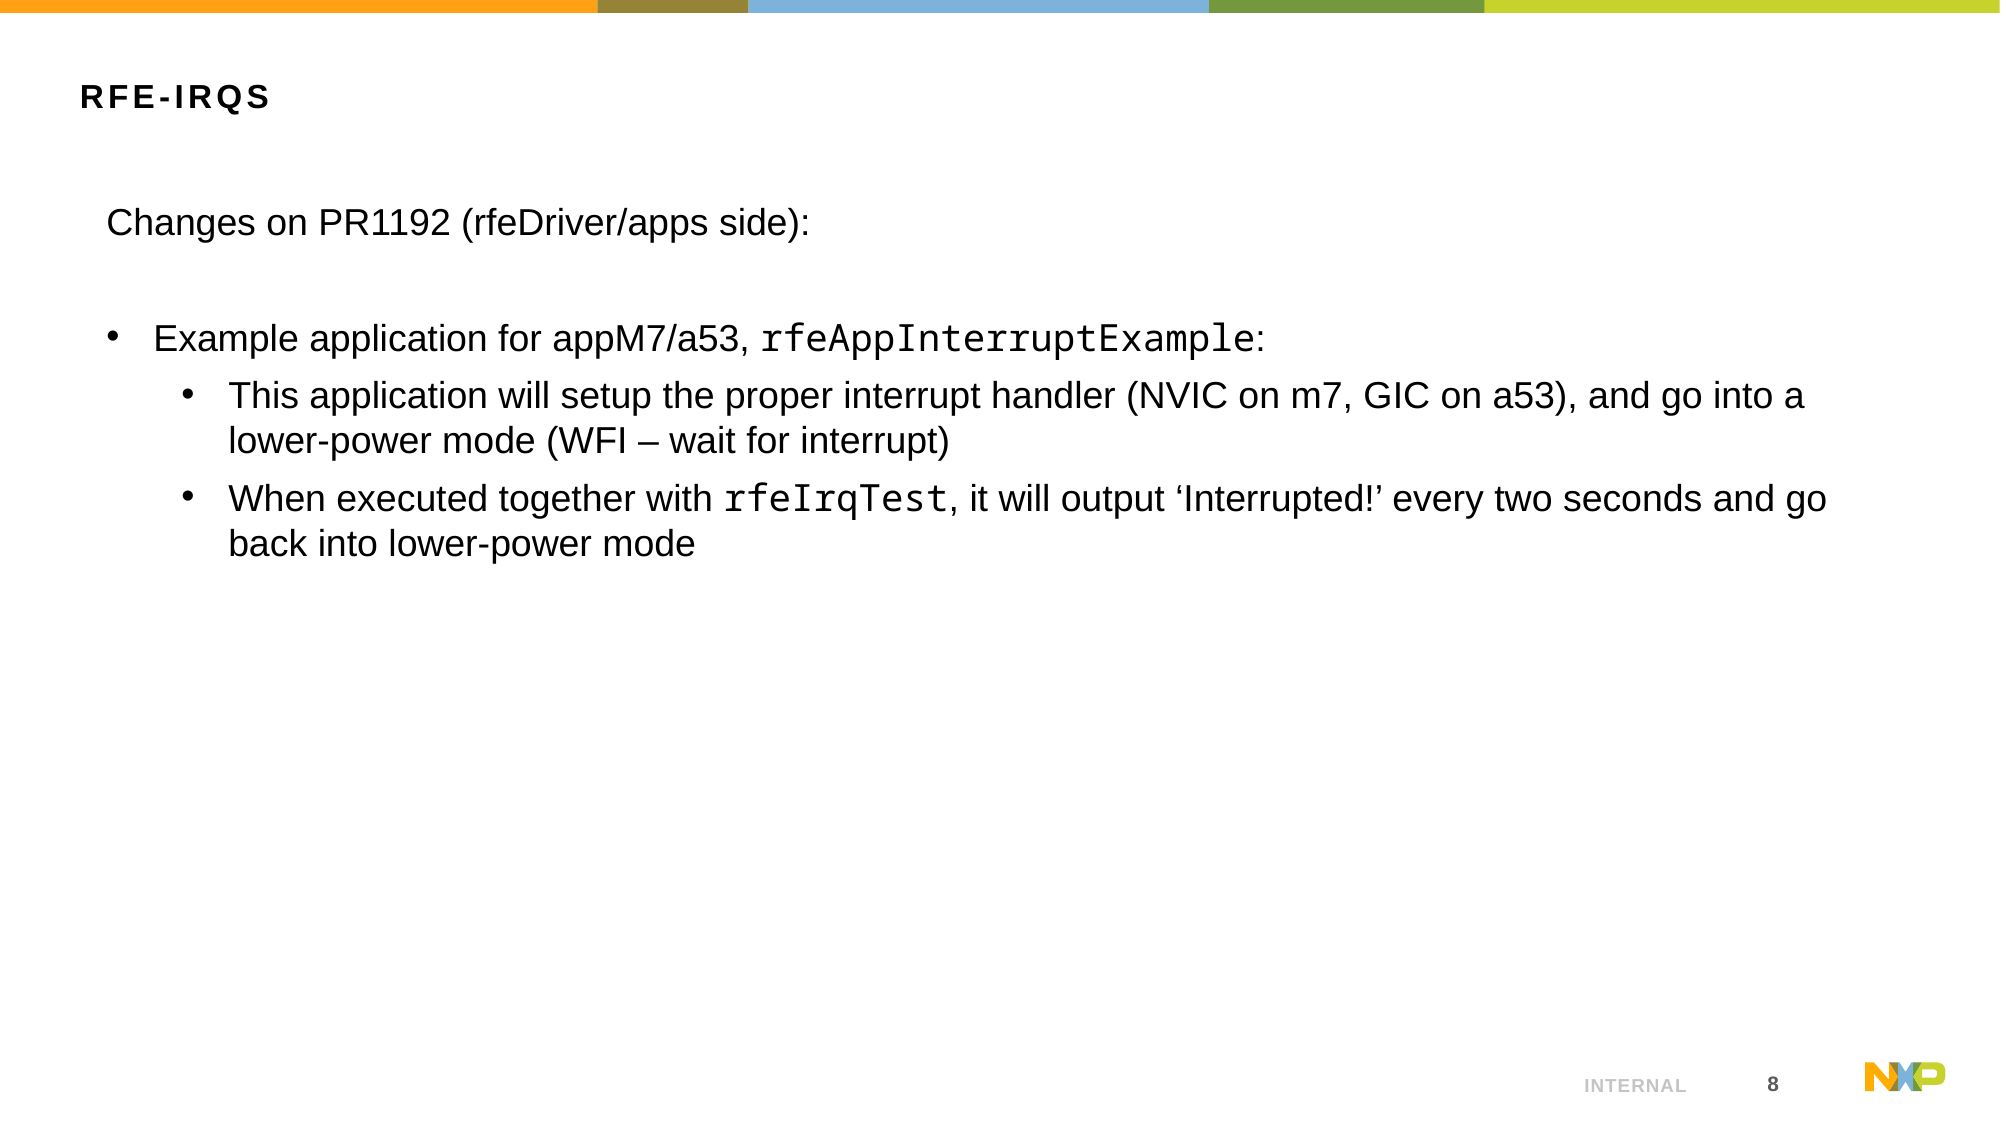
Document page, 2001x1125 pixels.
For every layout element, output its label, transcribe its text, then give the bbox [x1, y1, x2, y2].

title RFE-IRQs [64, 67, 1945, 176]
text_box Changes on PR1192 (rfeDriver/apps side): Example application for appM7/a53, rfeAppInterruptExample: This application will setup the proper interrupt handler (NVIC on m7, GIC on a53), and go into a lower-power mode (WFI – wait for interrupt) When executed together with rfeIrqTest, it will output ‘Interrupted!’ every two seconds and go back into lower-power mode [91, 190, 1929, 1018]
